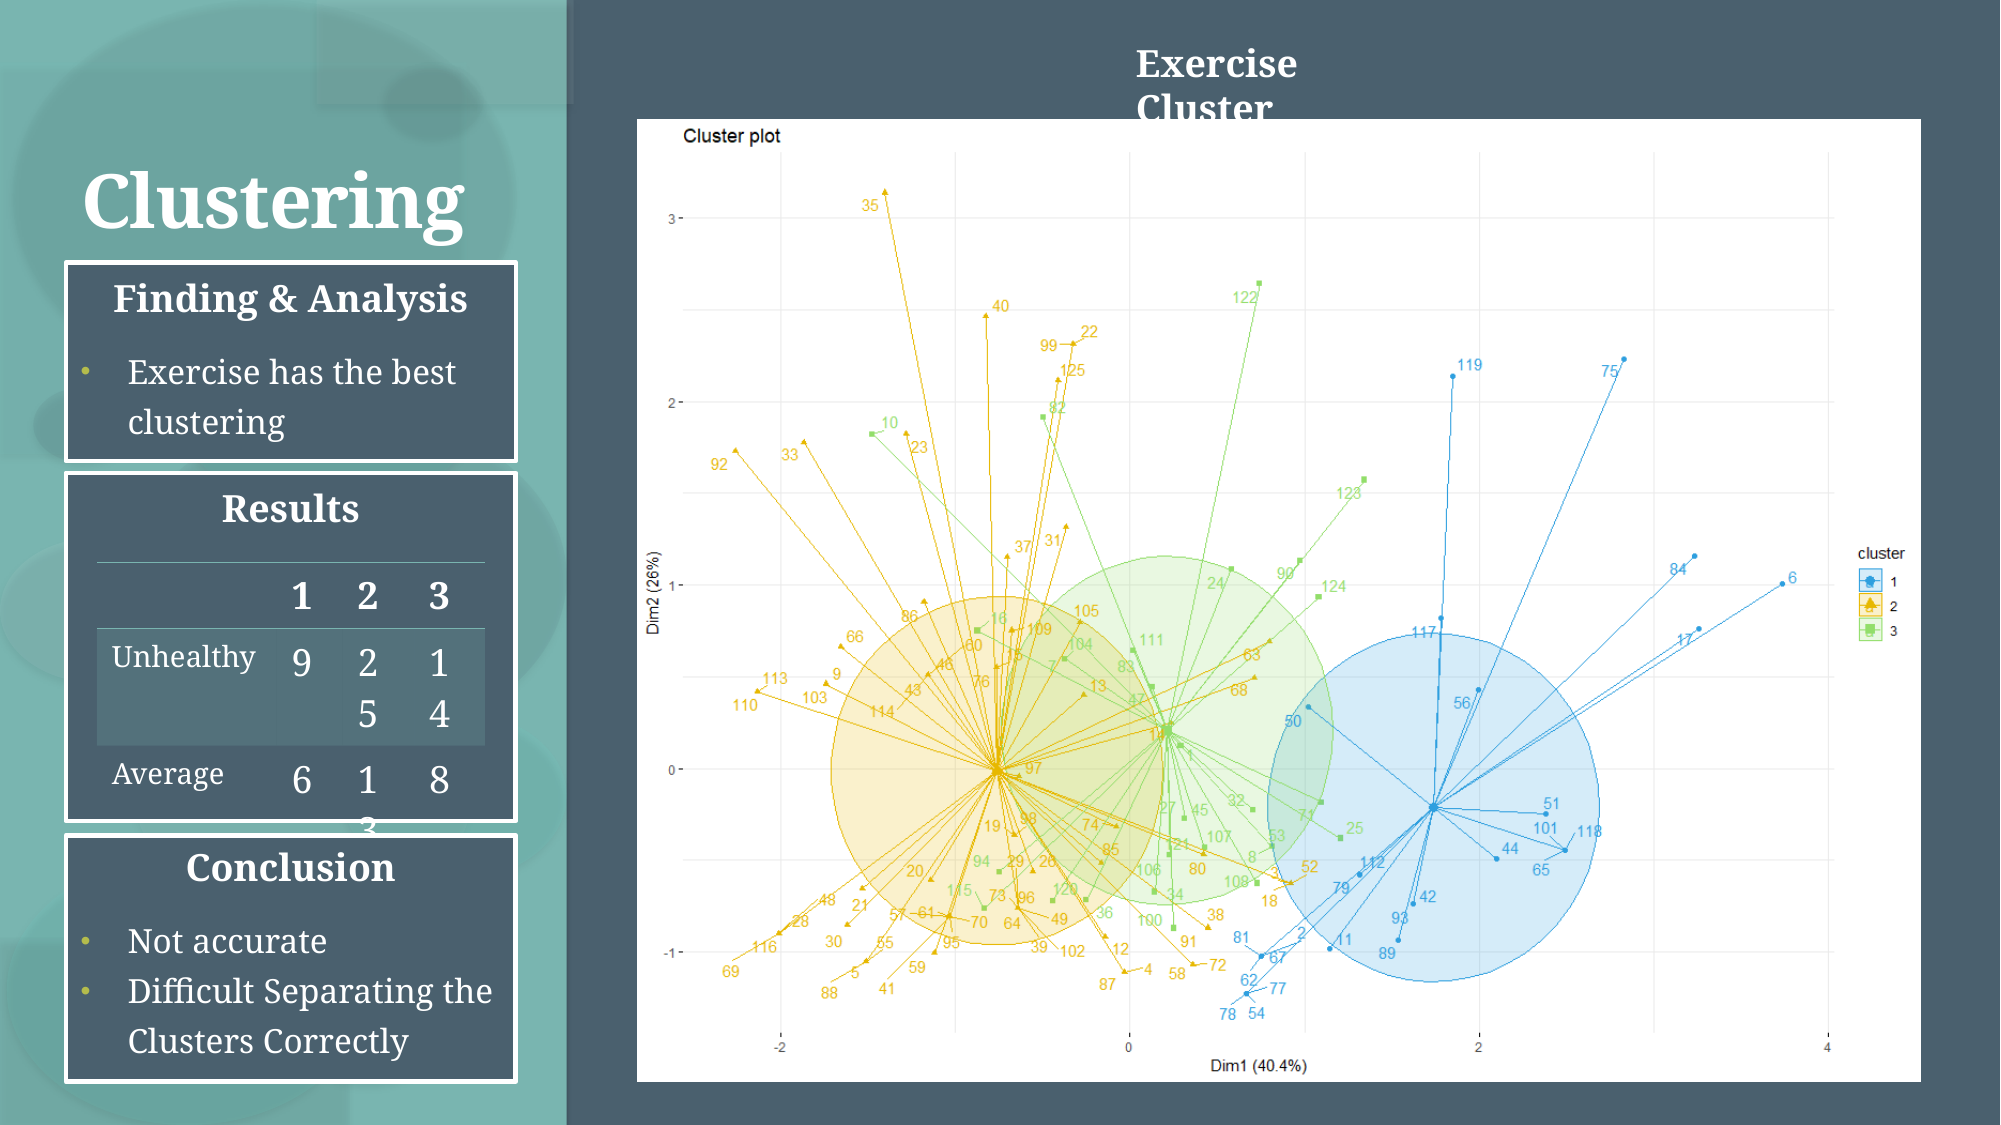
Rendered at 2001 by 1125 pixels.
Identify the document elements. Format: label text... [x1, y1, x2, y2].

table_header 2 [343, 563, 414, 628]
table_cell 8 [414, 746, 485, 835]
title Clustering [66, 63, 516, 251]
text_box Conclusion Not accurate Difficult Separating the Clusters Correctly [65, 835, 516, 1082]
text_box Results [65, 472, 516, 821]
table_header 3 [414, 563, 485, 628]
table_cell Average [97, 746, 277, 835]
table_cell 9 [277, 629, 343, 746]
table_header 1 [277, 563, 343, 628]
table_cell Unhealthy [97, 629, 277, 746]
list Finding & Analysis Exercise has the best clustering [65, 262, 516, 461]
table_cell 14 [414, 629, 485, 746]
table_cell 13 [343, 746, 414, 835]
table_cell 6 [277, 746, 343, 835]
table_header [97, 563, 277, 628]
text_box Exercise Cluster [1121, 32, 1438, 118]
table_cell 25 [343, 629, 414, 746]
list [637, 118, 1922, 1082]
